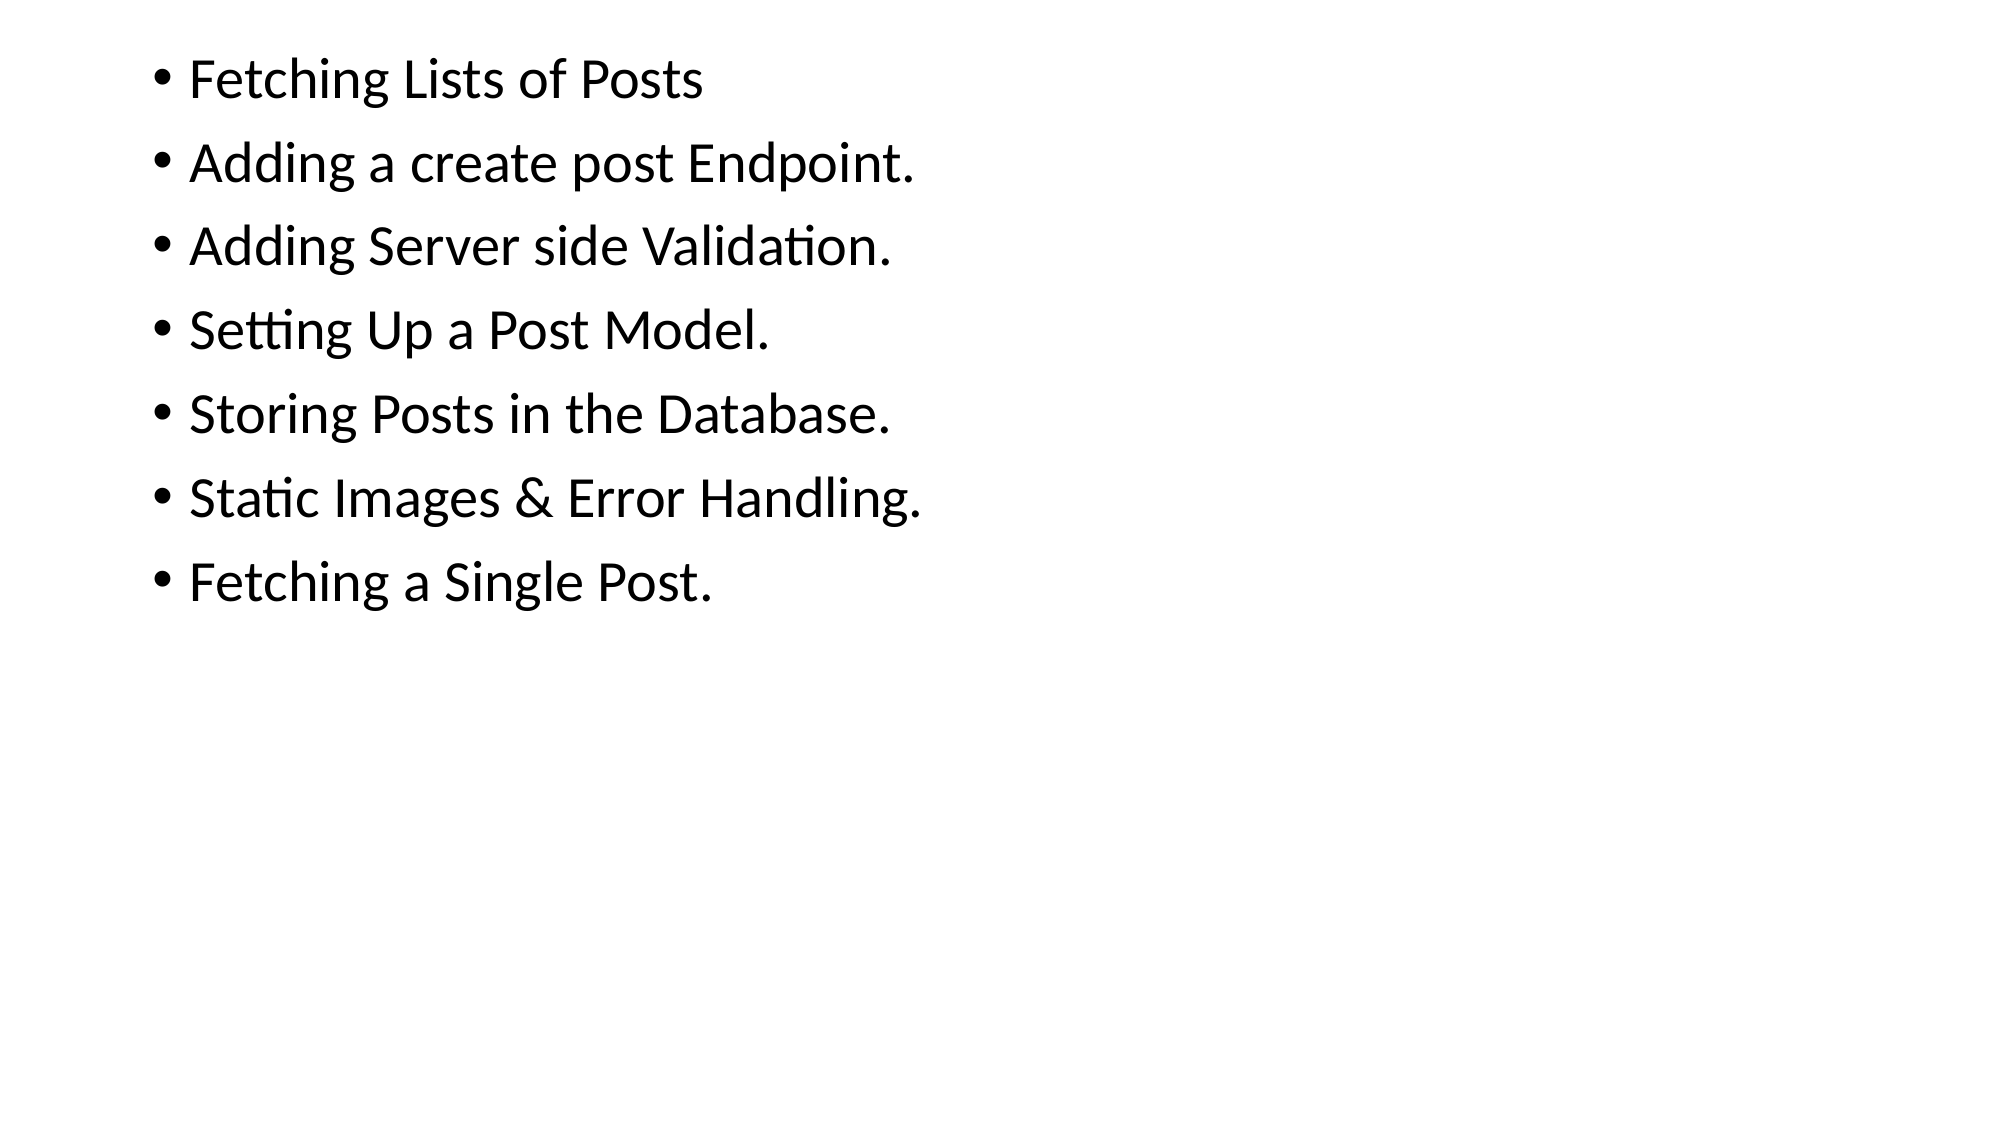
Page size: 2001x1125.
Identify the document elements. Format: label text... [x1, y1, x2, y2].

list Fetching Lists of Posts Adding a create post Endpoint. Adding Server side Validation. Setting Up a Post Model. Storing Posts in the Database. Static Images & Error Handling. Fetching a Single Post. [137, 40, 1863, 1014]
